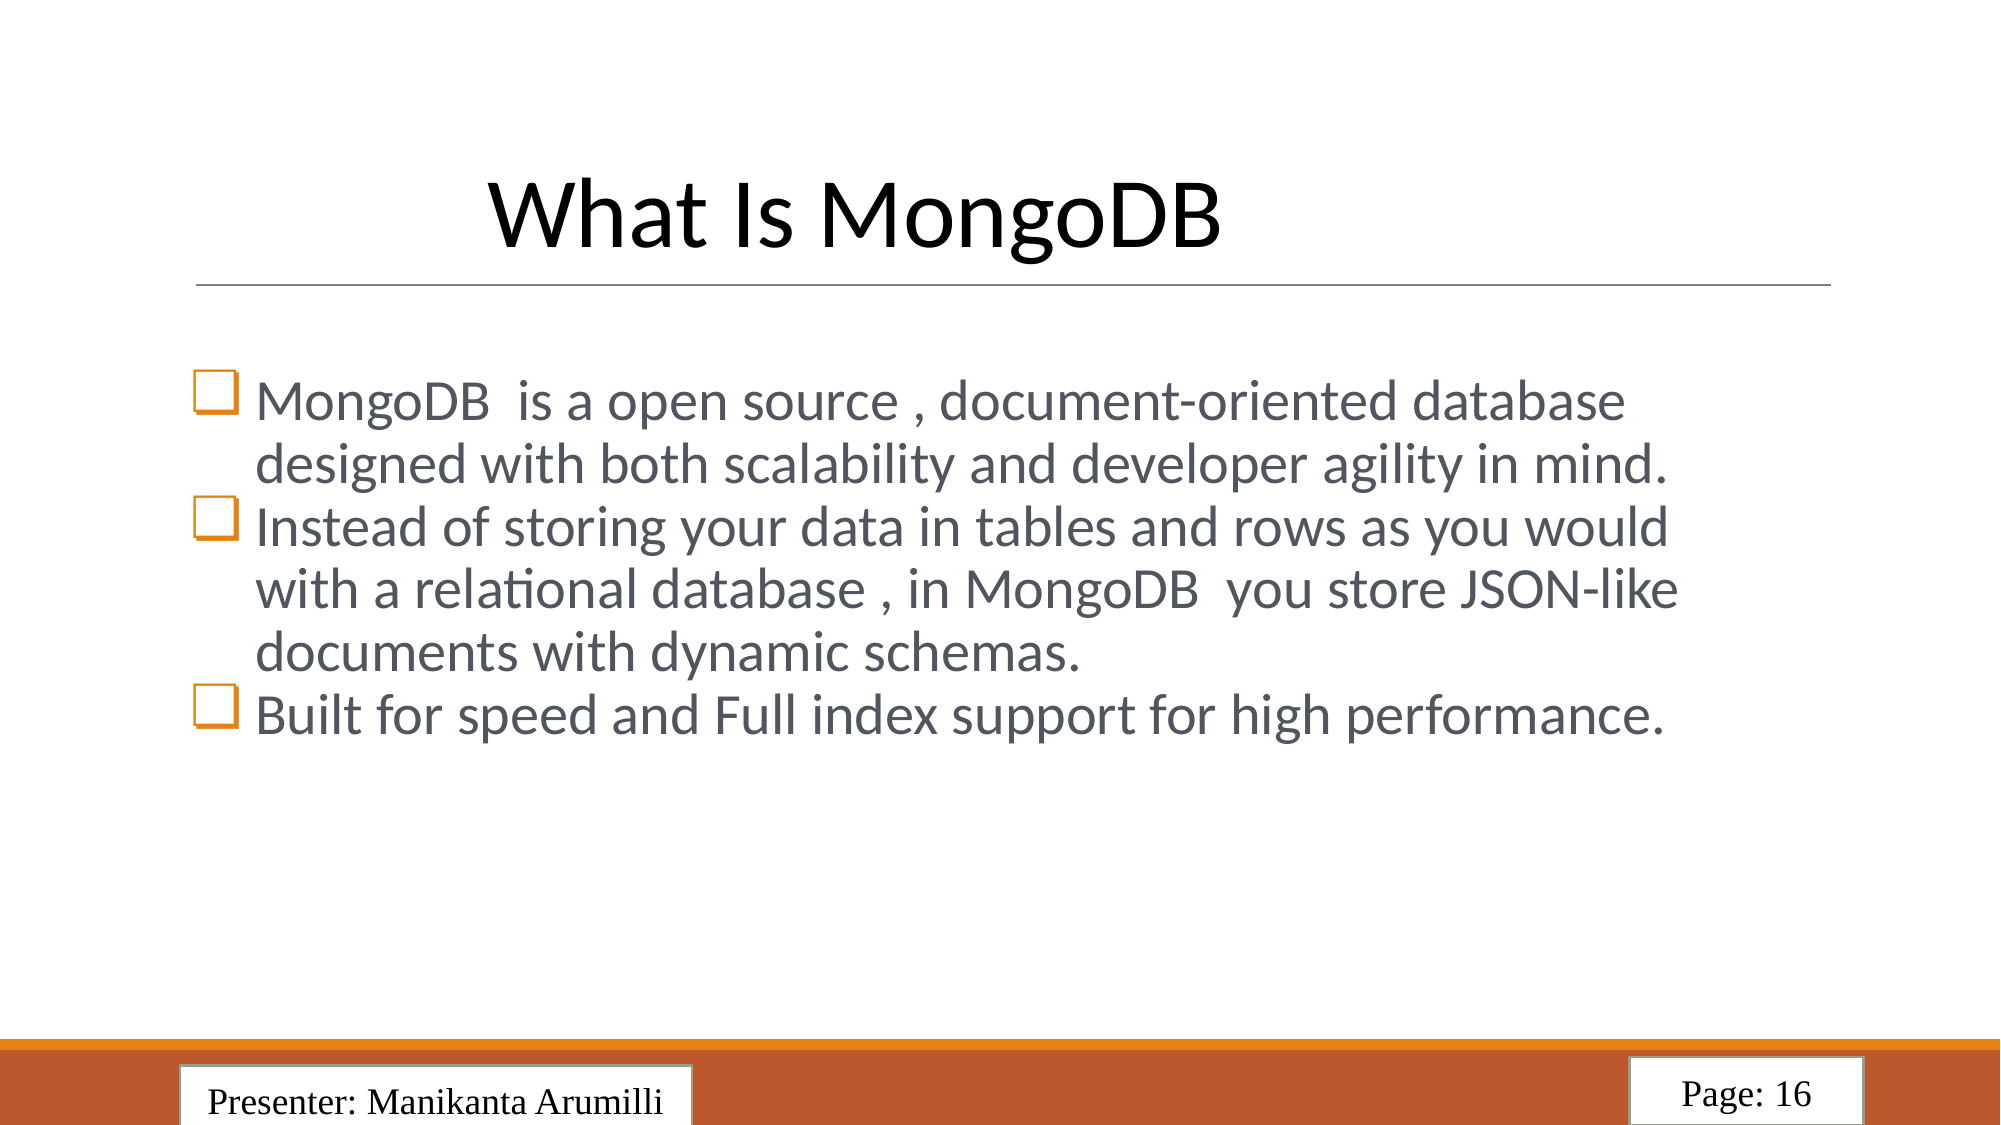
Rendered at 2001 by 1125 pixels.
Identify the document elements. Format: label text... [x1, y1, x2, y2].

list MongoDB is a open source , document-oriented database designed with both scalability and developer agility in mind. Instead of storing your data in tables and rows as you would with a relational database , in MongoDB you store JSON-like documents with dynamic schemas. Built for speed and Full index support for high performance. [180, 362, 1727, 978]
text_box Presenter: Manikanta Arumilli [179, 1065, 692, 1125]
text_box Page: 16 [1629, 1057, 1864, 1125]
title What Is MongoDB [292, 85, 1864, 275]
